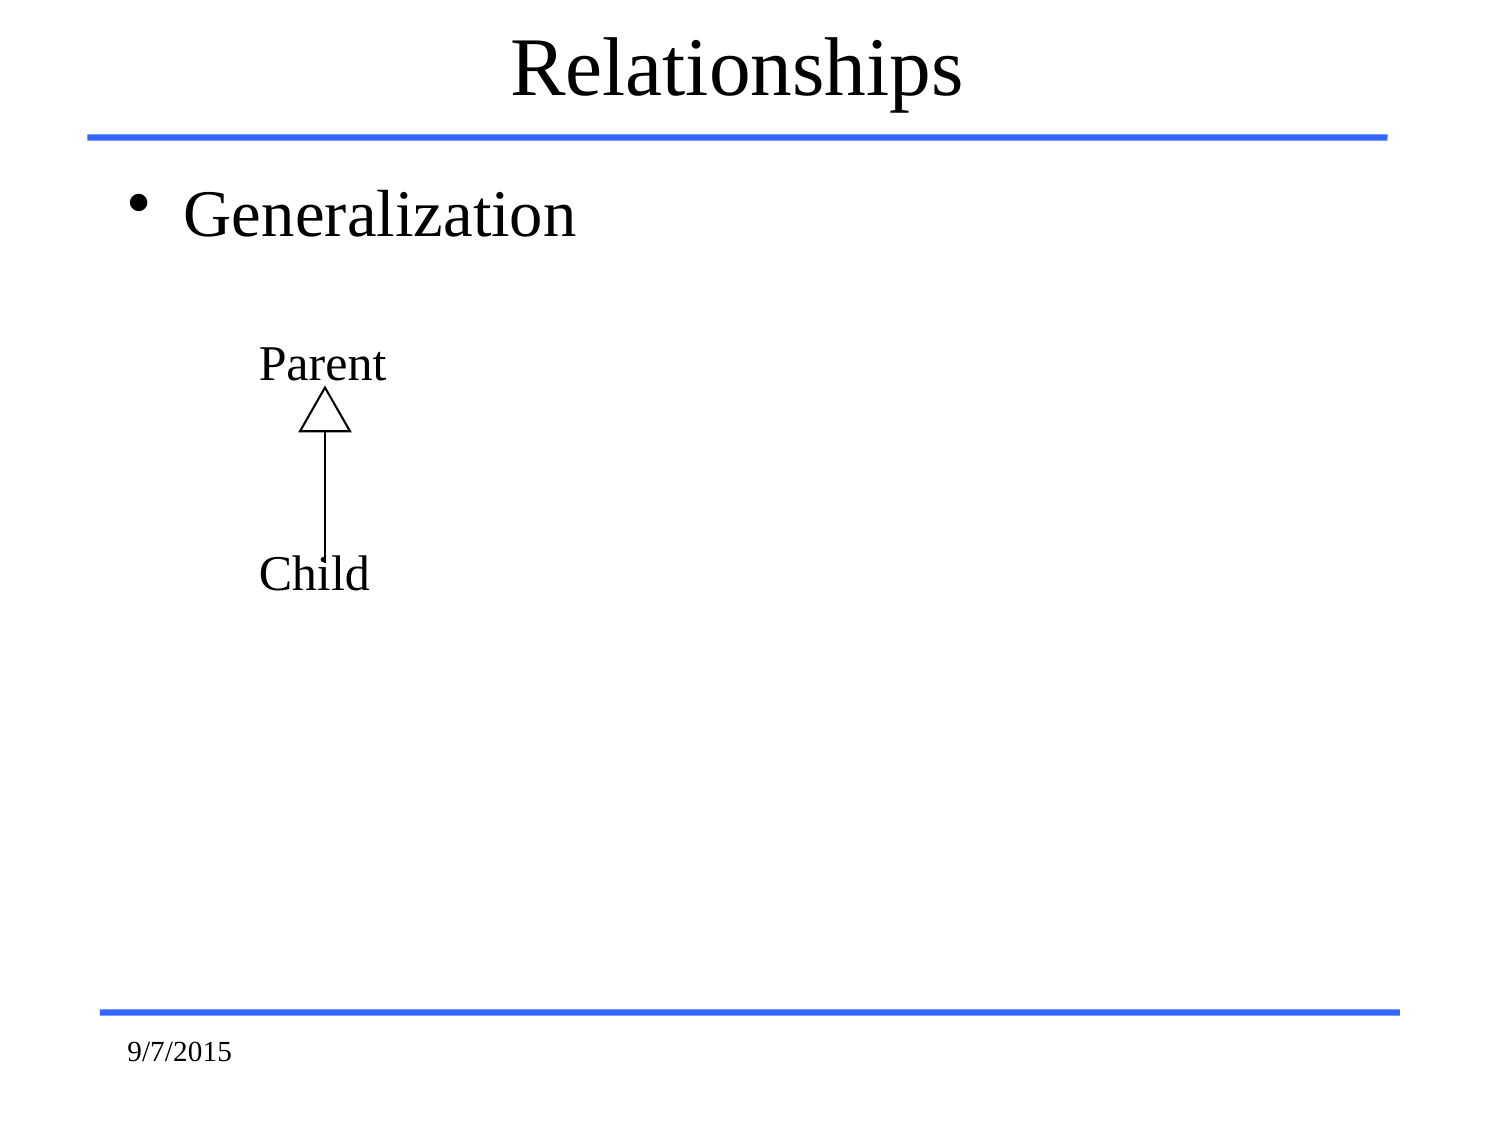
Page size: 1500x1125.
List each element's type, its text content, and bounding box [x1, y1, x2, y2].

title Relationships [87, 0, 1388, 125]
list Generalization Parent Child [112, 162, 1388, 1000]
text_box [299, 387, 350, 563]
text_box 9/7/2015 [112, 1024, 425, 1100]
